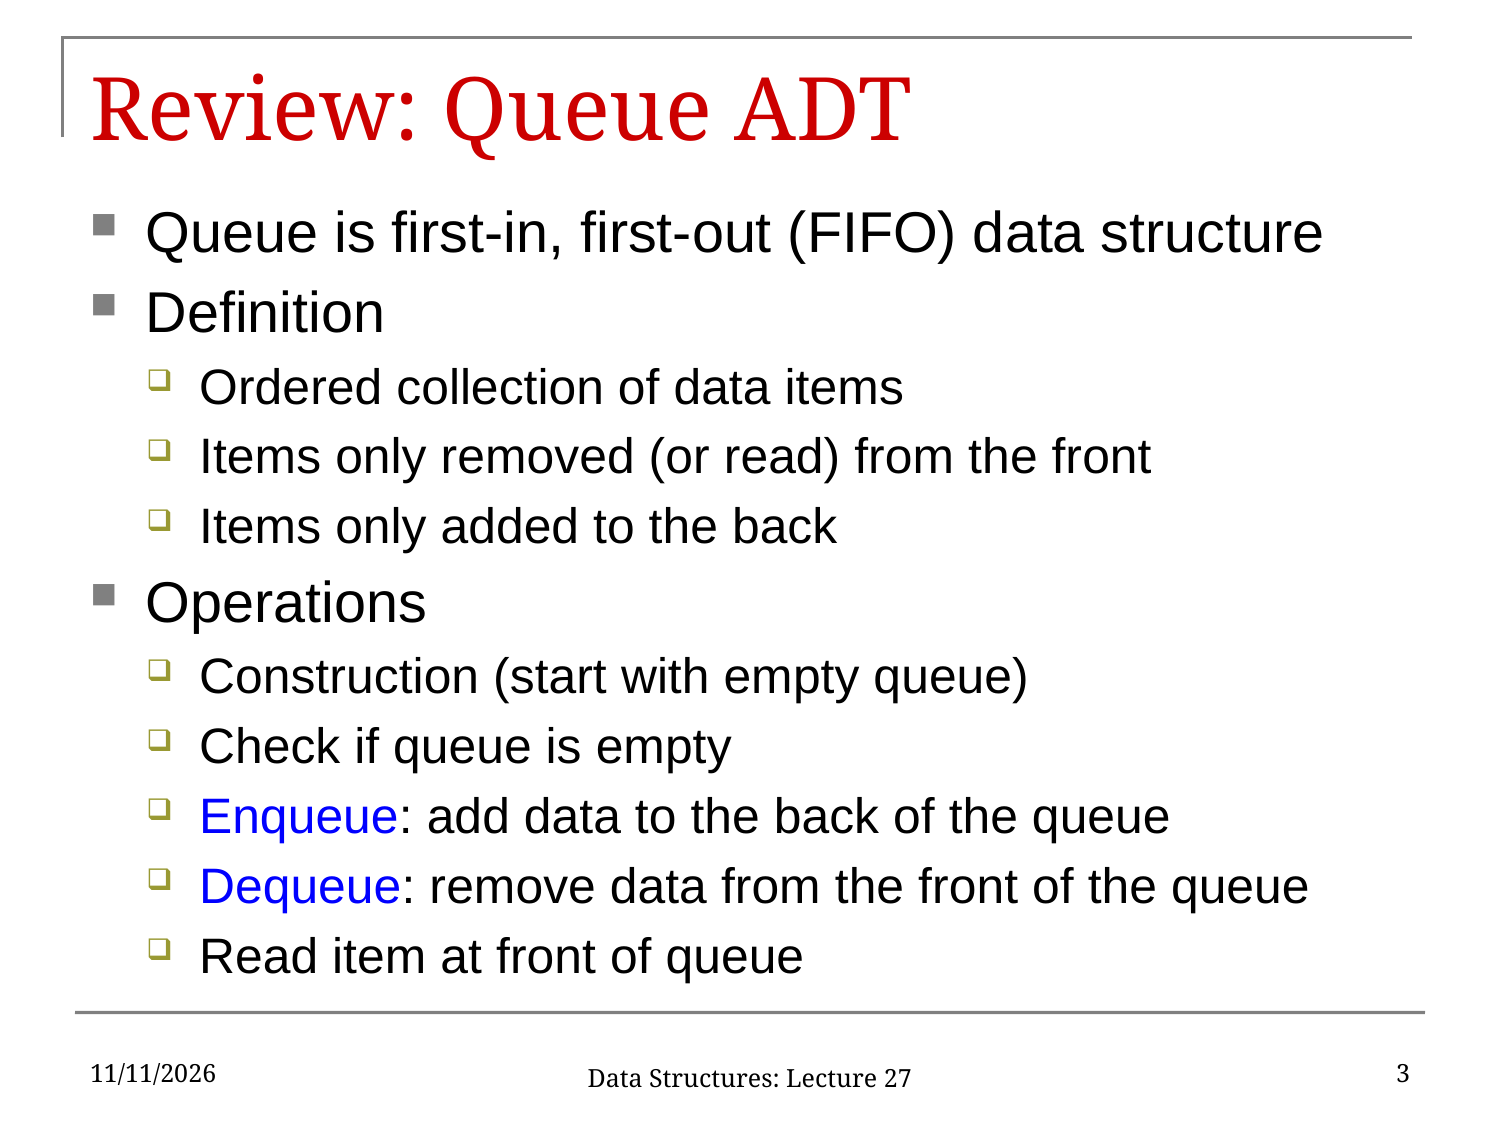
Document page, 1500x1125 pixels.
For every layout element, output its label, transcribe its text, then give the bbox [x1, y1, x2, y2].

footer Data Structures: Lecture 27 [512, 1024, 988, 1101]
title Review: Queue ADT [75, 45, 1425, 163]
list Queue is first-in, first-out (FIFO) data structure Definition Ordered collection of data items Items only removed (or read) from the front Items only added to the back Operations Construction (start with empty queue) Check if queue is empty Enqueue: add data to the back of the queue Dequeue: remove data from the front of the queue Read item at front of queue [75, 187, 1425, 1006]
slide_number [74, 1023, 426, 1100]
slide_number 3 [1074, 1023, 1426, 1100]
